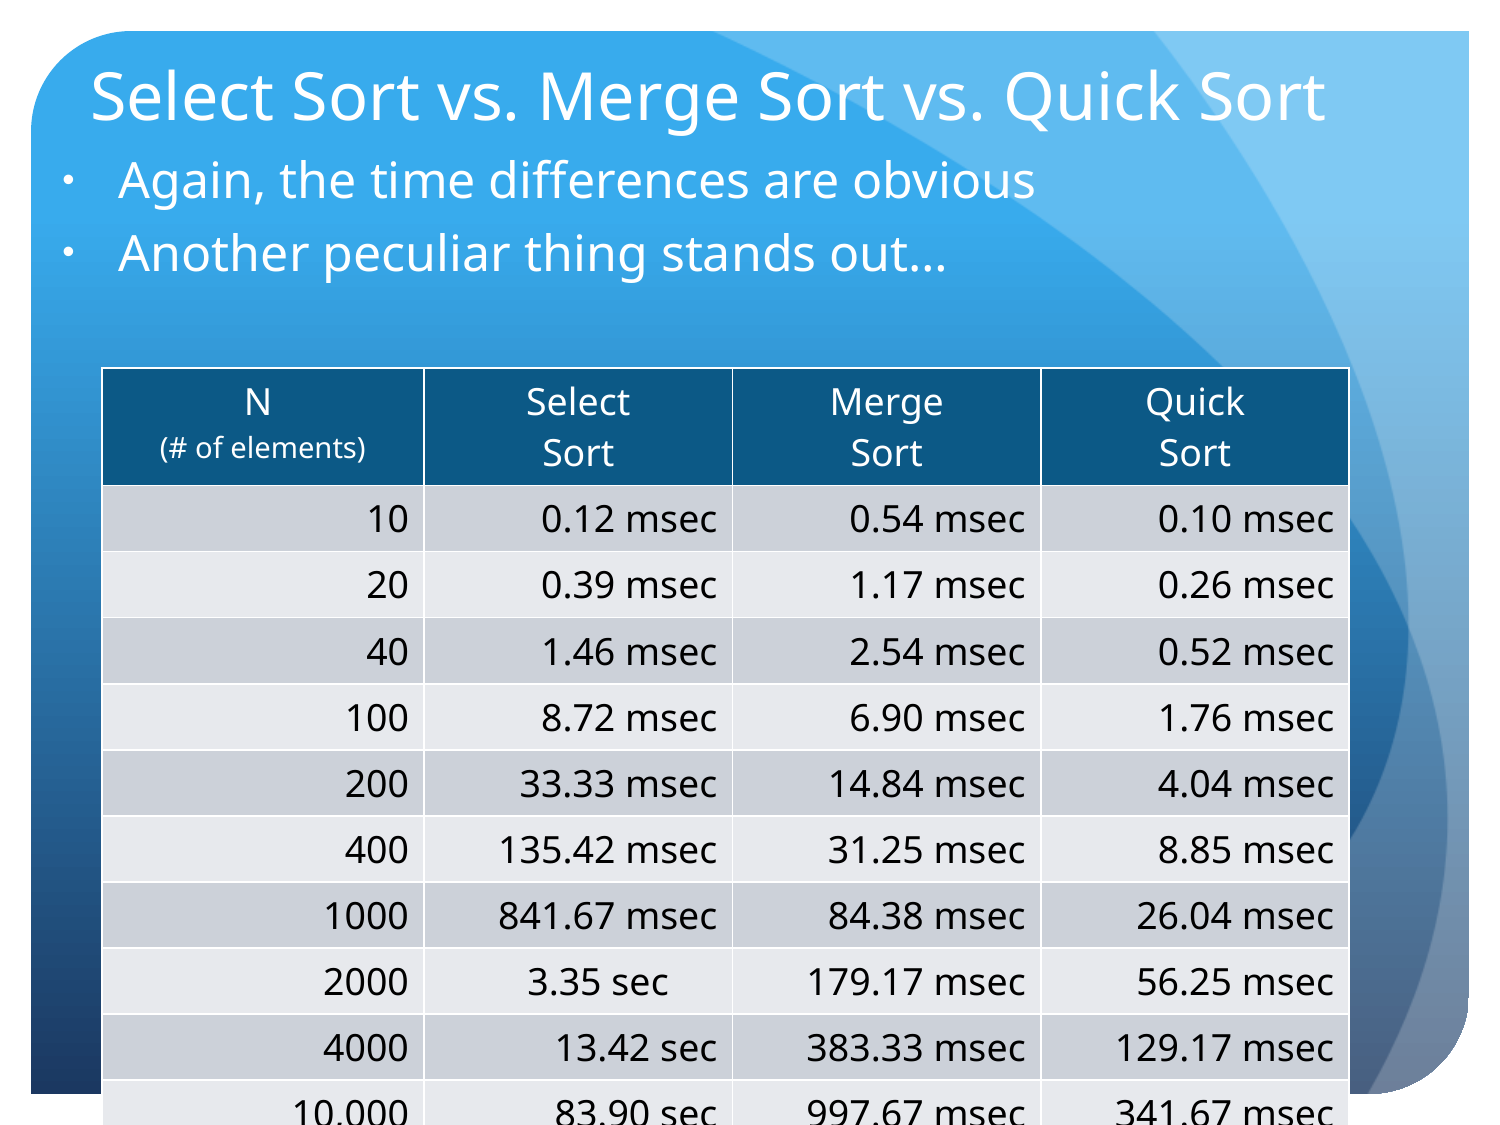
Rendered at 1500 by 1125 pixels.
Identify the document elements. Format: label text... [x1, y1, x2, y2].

table_cell 0.10 msec [1042, 486, 1348, 551]
table_cell 8.72 msec [425, 685, 732, 749]
table_cell 3.35 sec [425, 949, 732, 1013]
table_cell 1.76 msec [1042, 685, 1348, 749]
table_cell 0.12 msec [425, 486, 732, 551]
table_header Merge Sort [733, 369, 1040, 485]
picture [24, 30, 1473, 1094]
title Select Sort vs. Merge Sort vs. Quick Sort [75, 45, 1388, 141]
table_cell 84.38 msec [733, 883, 1040, 947]
table_cell 0.52 msec [1042, 618, 1348, 683]
table_cell 6.90 msec [733, 685, 1040, 749]
table_cell 20 [103, 552, 423, 617]
table_cell 129.17 msec [1042, 1015, 1348, 1079]
table_cell 40 [103, 618, 423, 683]
table_cell 10,000 [103, 1081, 423, 1125]
table_cell 1.17 msec [733, 552, 1040, 617]
table_cell 341.67 msec [1042, 1081, 1348, 1125]
table_cell 83.90 sec [425, 1081, 732, 1125]
table_cell 0.54 msec [733, 486, 1040, 551]
table_cell 841.67 msec [425, 883, 732, 947]
table_cell 31.25 msec [733, 817, 1040, 881]
table_cell 14.84 msec [733, 751, 1040, 815]
table_cell 200 [103, 751, 423, 815]
table_cell 10 [103, 486, 423, 551]
table_cell 400 [103, 817, 423, 881]
table_cell 135.42 msec [425, 817, 732, 881]
table_cell 100 [103, 685, 423, 749]
table_cell 179.17 msec [733, 949, 1040, 1013]
table_cell 1.46 msec [425, 618, 732, 683]
table_cell 8.85 msec [1042, 817, 1348, 881]
table_cell 997.67 msec [733, 1081, 1040, 1125]
table_cell 0.39 msec [425, 552, 732, 617]
table_header Quick Sort [1042, 369, 1348, 485]
table_header N (# of elements) [103, 369, 423, 485]
table_cell 2.54 msec [733, 618, 1040, 683]
table_cell 0.26 msec [1042, 552, 1348, 617]
table_cell 4.04 msec [1042, 751, 1348, 815]
table_cell 13.42 sec [425, 1015, 732, 1079]
text_box Again, the time differences are obvious Another peculiar thing stands out… [47, 141, 1447, 369]
table_header Select Sort [425, 369, 732, 485]
table_cell 2000 [103, 949, 423, 1013]
table_cell 56.25 msec [1042, 949, 1348, 1013]
table_cell 33.33 msec [425, 751, 732, 815]
table_cell 26.04 msec [1042, 883, 1348, 947]
table_cell 383.33 msec [733, 1015, 1040, 1079]
table_cell 1000 [103, 883, 423, 947]
table_cell 4000 [103, 1015, 423, 1079]
